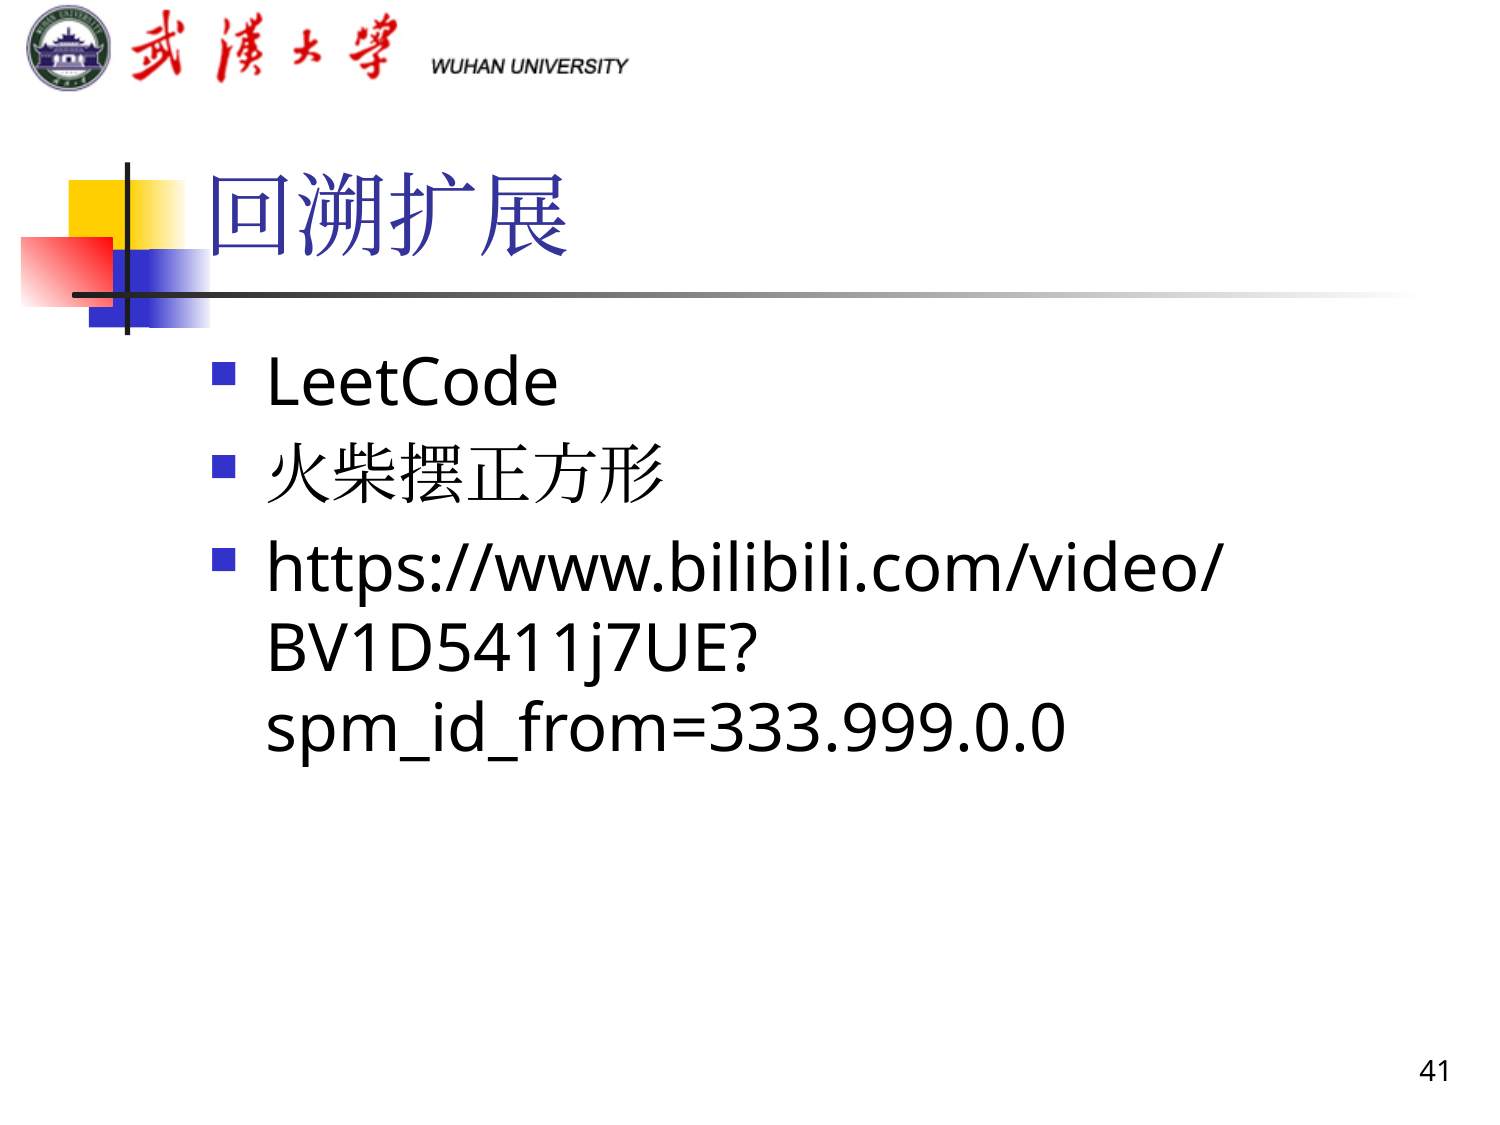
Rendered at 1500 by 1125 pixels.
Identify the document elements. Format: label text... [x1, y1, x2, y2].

list LeetCode 火柴摆正方形 https://www.bilibili.com/video/BV1D5411j7UE?spm_id_from=333.999.0.0 [193, 331, 1469, 1006]
slide_number 41 [1155, 1024, 1468, 1100]
title 回溯扩展 [188, 35, 1468, 275]
picture [0, 0, 643, 93]
